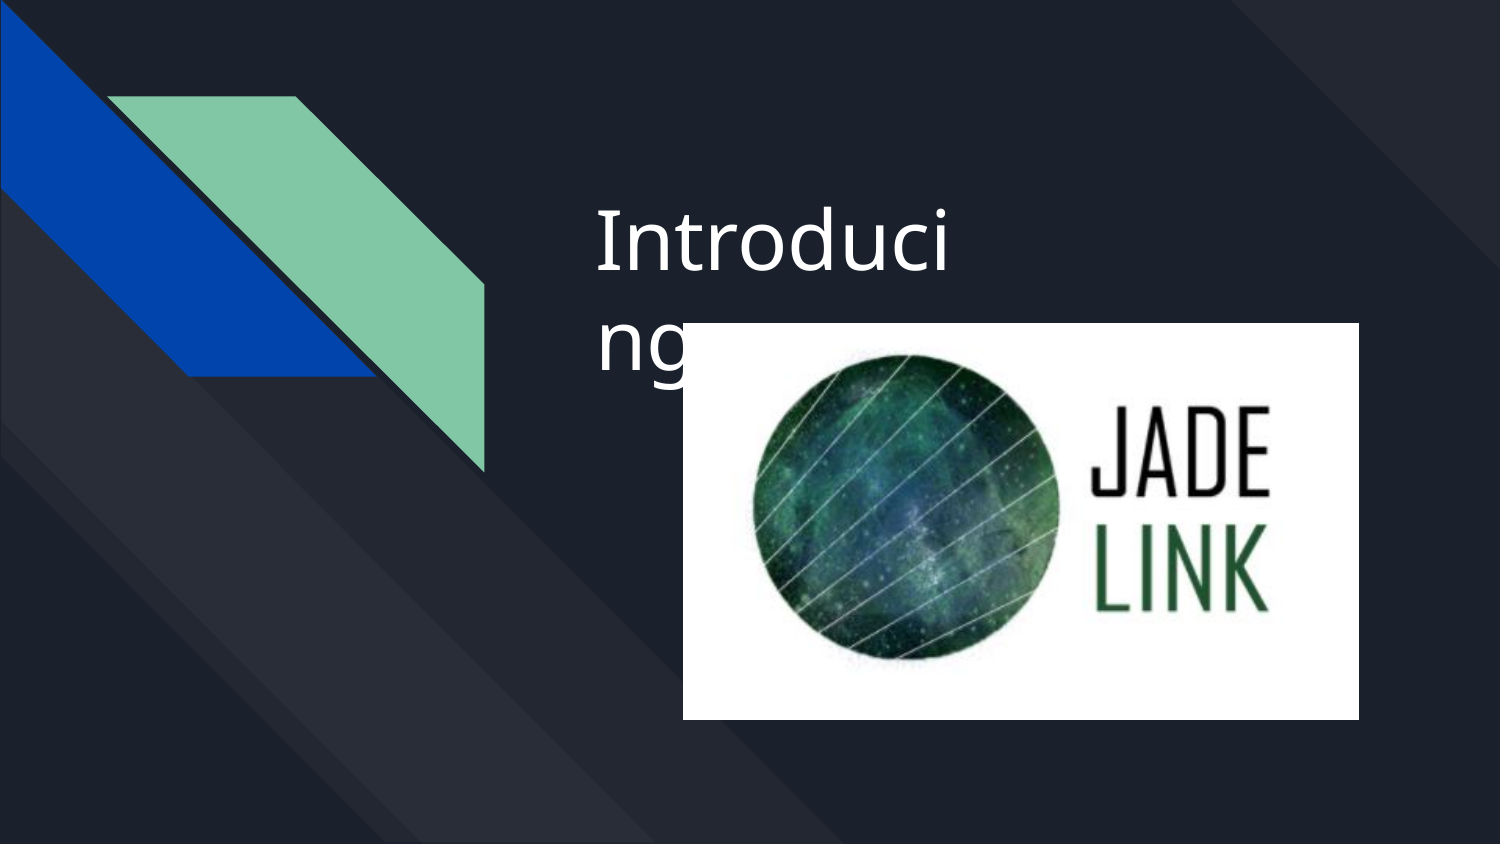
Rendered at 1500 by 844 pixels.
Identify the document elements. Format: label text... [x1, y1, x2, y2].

picture [683, 322, 1359, 721]
title Introducing [580, 172, 974, 301]
